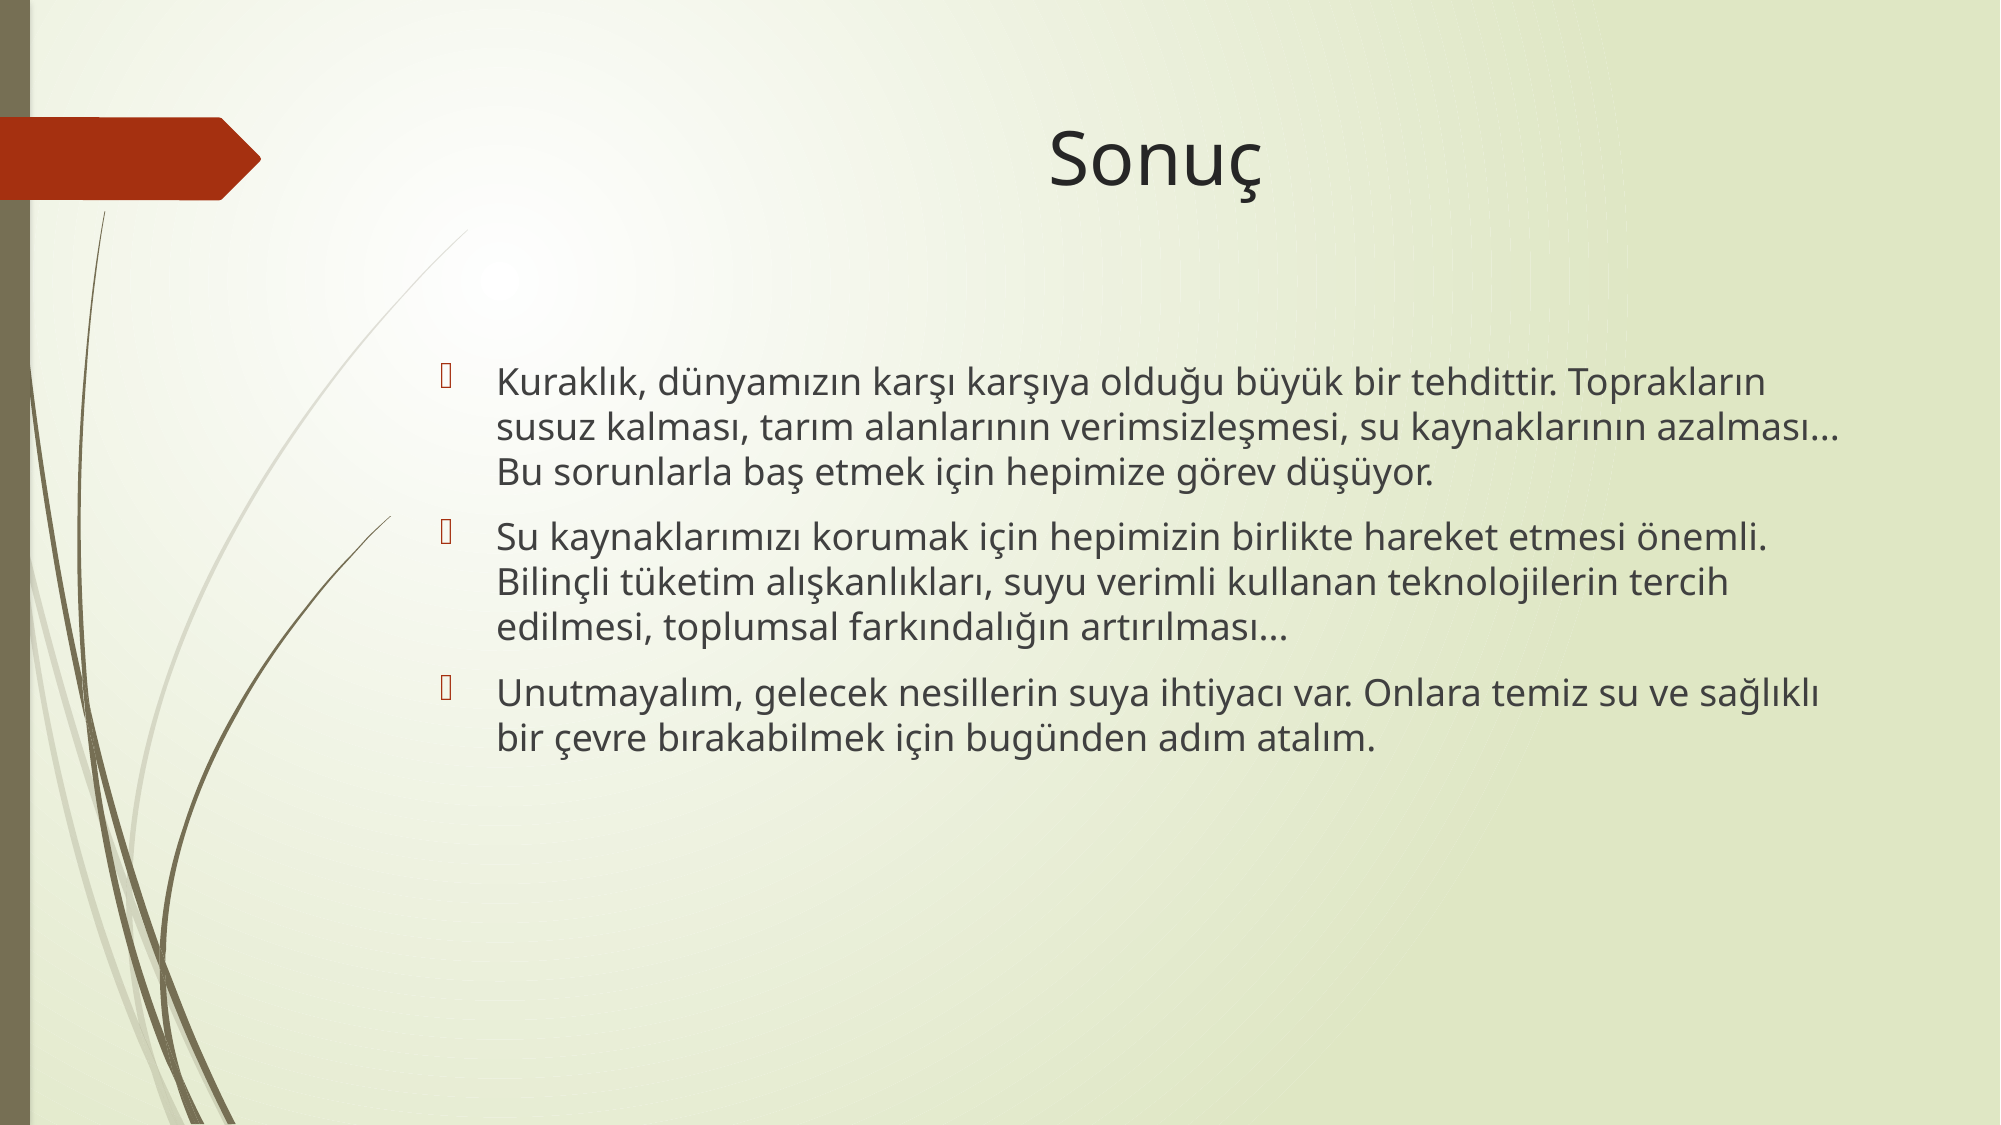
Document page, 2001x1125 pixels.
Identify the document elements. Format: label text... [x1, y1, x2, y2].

list Kuraklık, dünyamızın karşı karşıya olduğu büyük bir tehdittir. Toprakların susuz kalması, tarım alanlarının verimsizleşmesi, su kaynaklarının azalması... Bu sorunlarla baş etmek için hepimize görev düşüyor. Su kaynaklarımızı korumak için hepimizin birlikte hareket etmesi önemli. Bilinçli tüketim alışkanlıkları, suyu verimli kullanan teknolojilerin tercih edilmesi, toplumsal farkındalığın artırılması... Unutmayalım, gelecek nesillerin suya ihtiyacı var. Onlara temiz su ve sağlıklı bir çevre bırakabilmek için bugünden adım atalım. [424, 350, 1888, 970]
title Sonuç [425, 102, 1888, 313]
